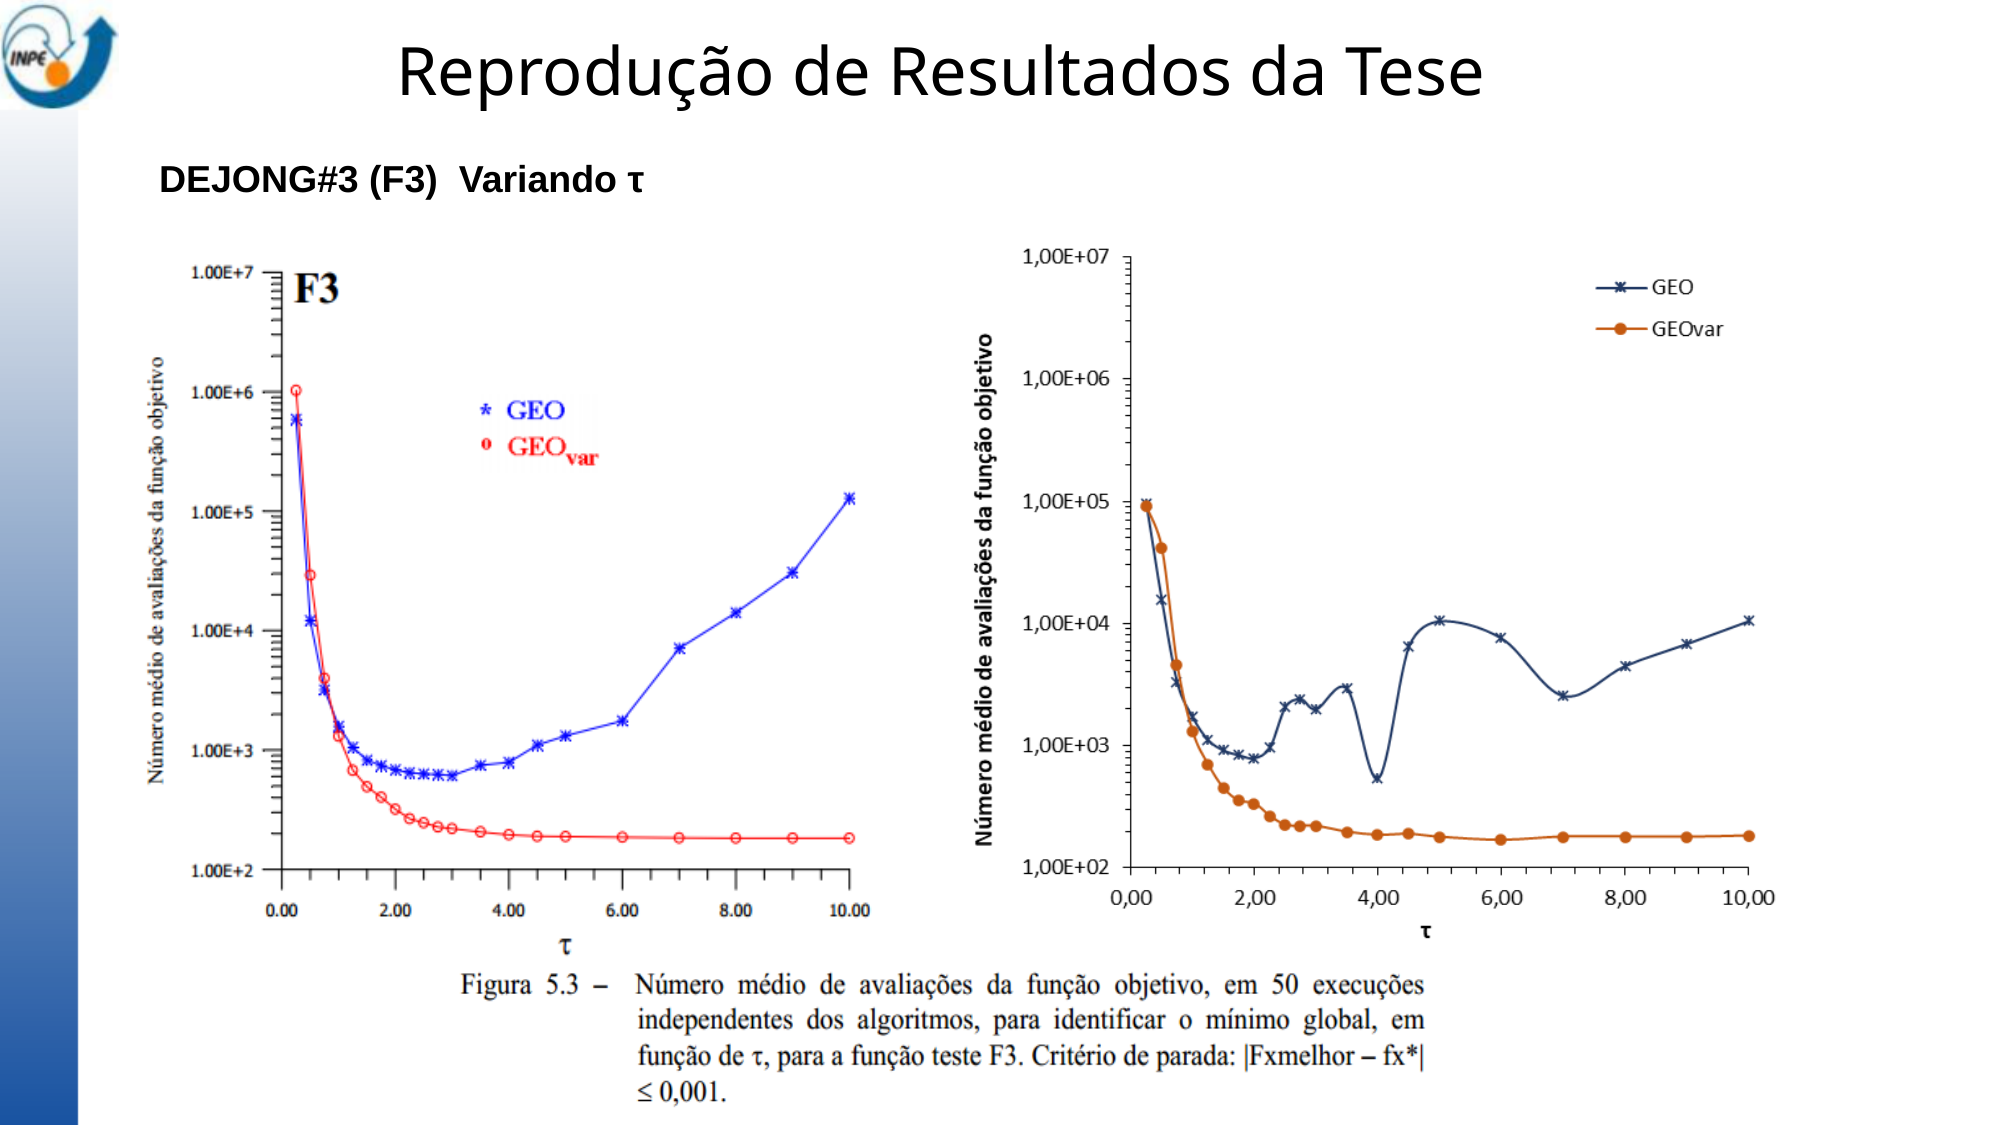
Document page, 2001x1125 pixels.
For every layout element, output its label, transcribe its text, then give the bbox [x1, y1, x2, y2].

title Reprodução de Resultados da Tese [266, 24, 1617, 124]
picture [0, 0, 1794, 1125]
